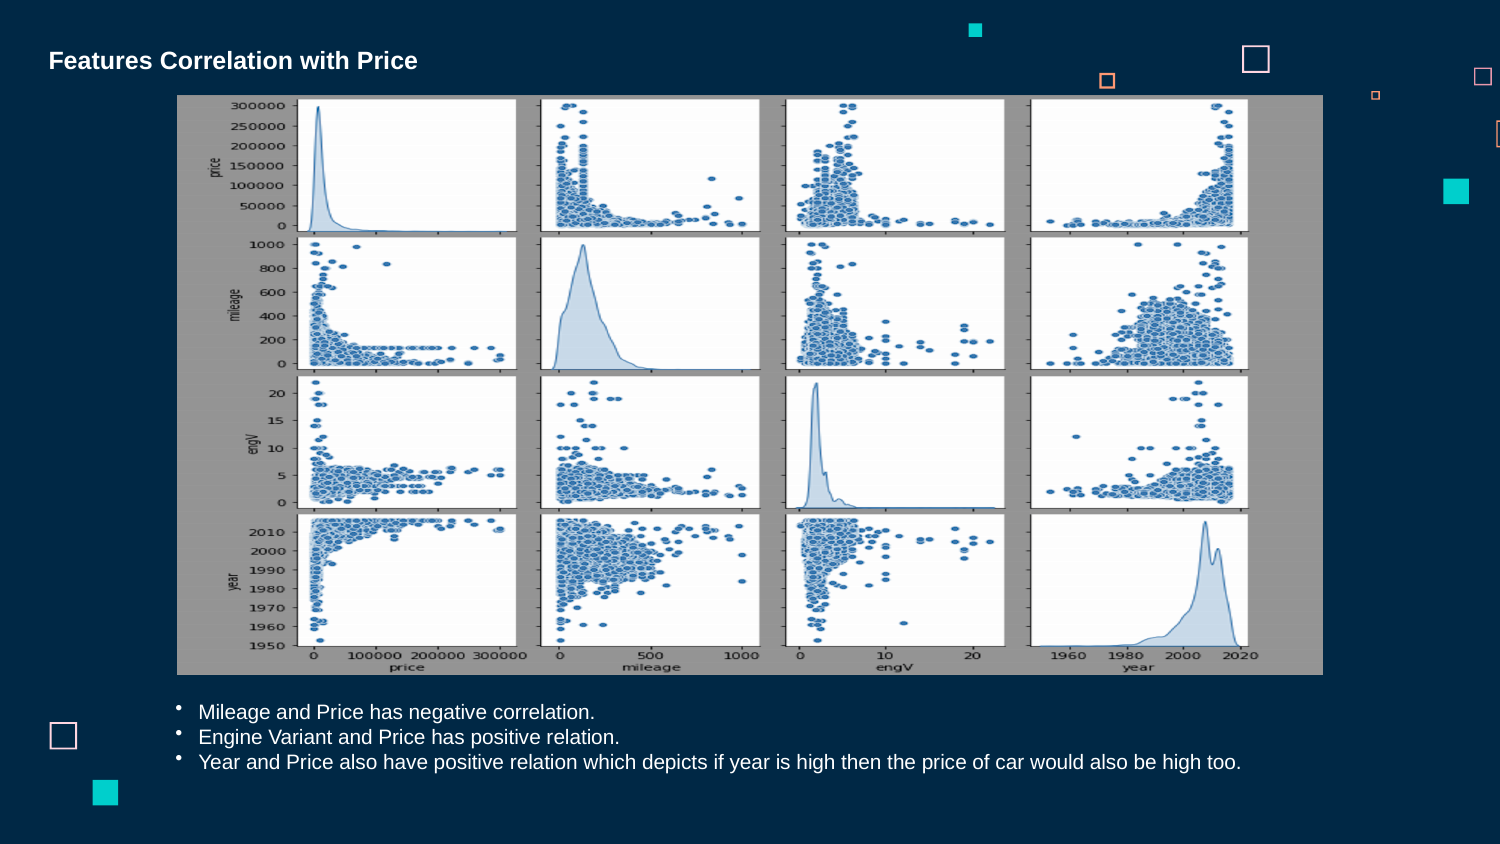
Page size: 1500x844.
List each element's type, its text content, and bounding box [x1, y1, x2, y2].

picture [177, 95, 1323, 675]
text_box Mileage and Price has negative correlation. Engine Variant and Price has positive relation. Year and Price also have positive relation which depicts if year is high then the price of car would also be high too. [167, 691, 1353, 781]
text_box Features Correlation with Price [40, 37, 1430, 83]
